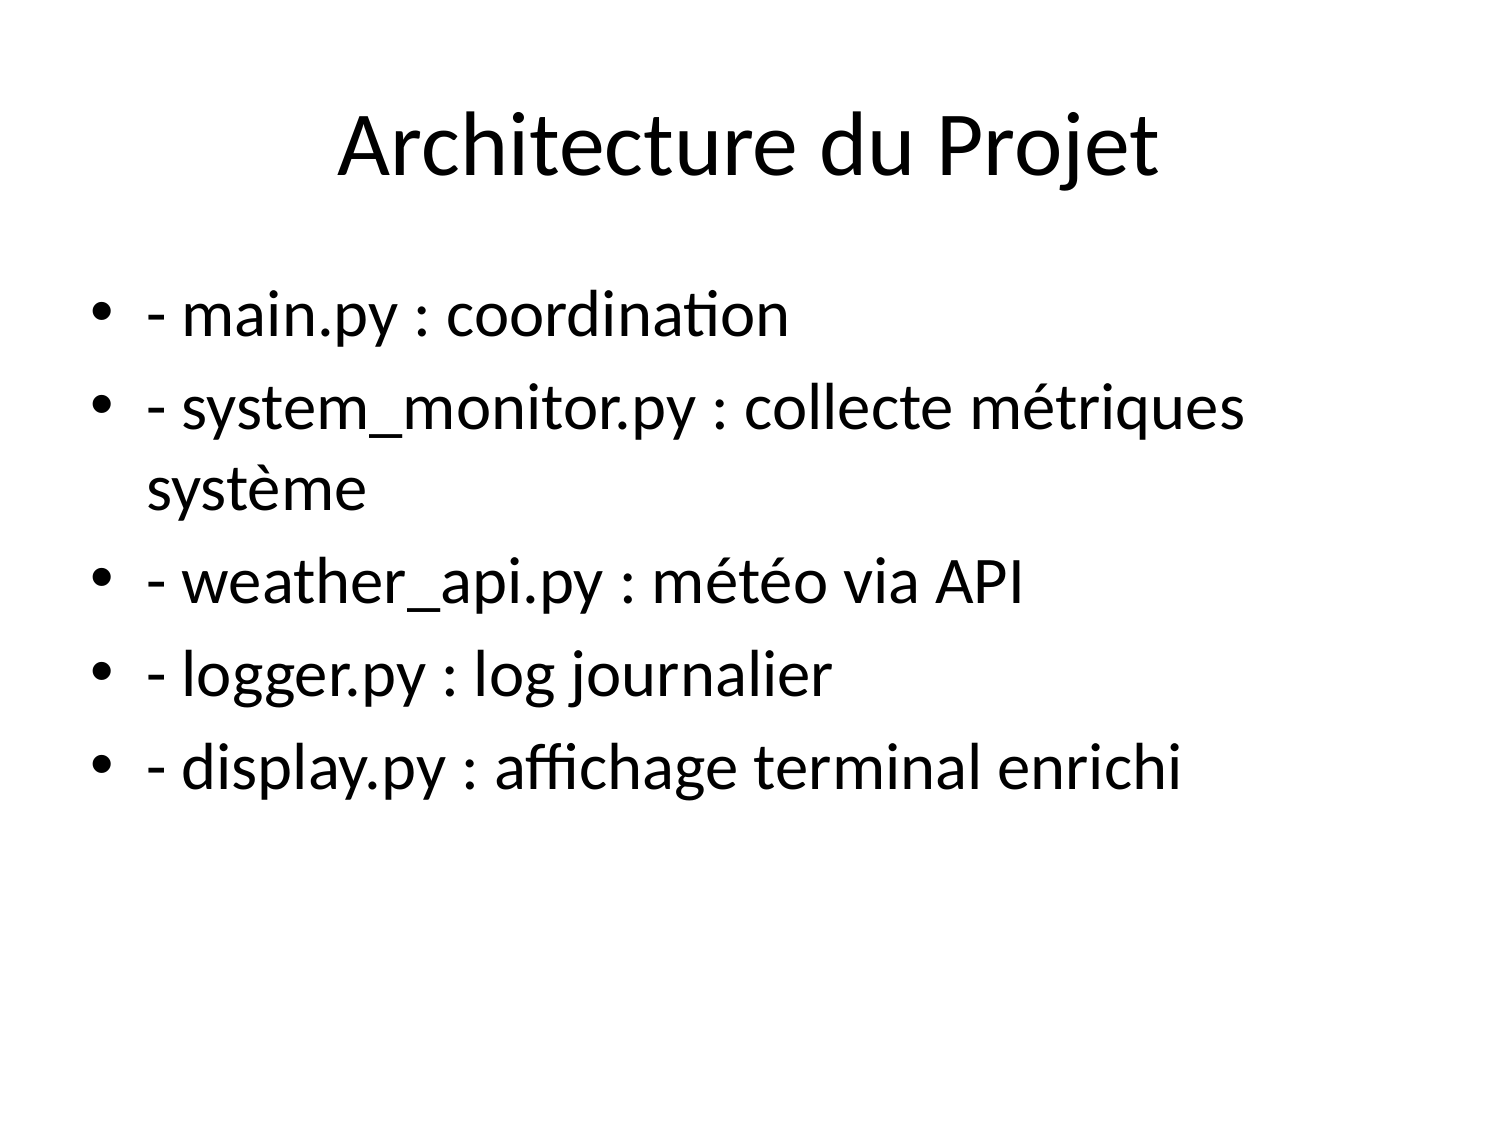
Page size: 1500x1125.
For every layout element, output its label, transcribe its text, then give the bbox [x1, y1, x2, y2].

title Architecture du Projet [75, 45, 1425, 233]
list - main.py : coordination - system_monitor.py : collecte métriques système - weather_api.py : météo via API - logger.py : log journalier - display.py : affichage terminal enrichi [75, 262, 1425, 1005]
